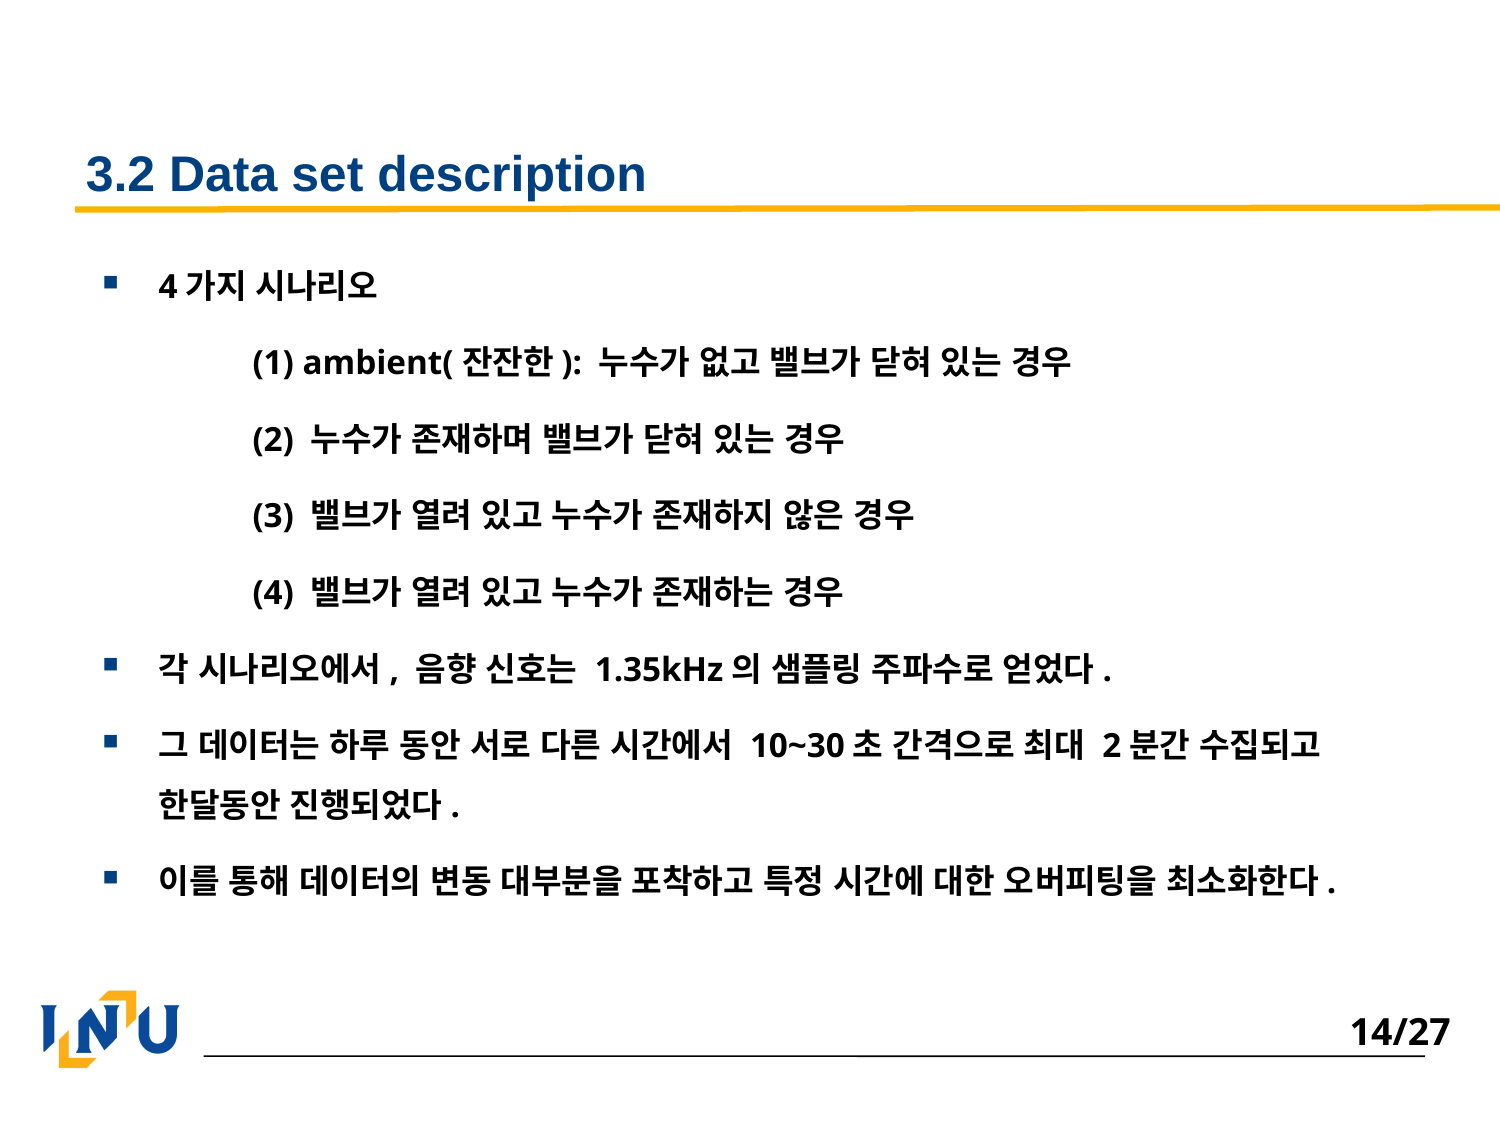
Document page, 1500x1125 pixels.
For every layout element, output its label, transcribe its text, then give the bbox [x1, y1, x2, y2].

picture [24, 966, 188, 1090]
title 3.2 Data set description [70, 119, 1306, 210]
list 4가지 시나리오 (1) ambient(잔잔한): 누수가 없고 밸브가 닫혀 있는 경우 (2) 누수가 존재하며 밸브가 닫혀 있는 경우 (3) 밸브가 열려 있고 누수가 존재하지 않은 경우 (4) 밸브가 열려 있고 누수가 존재하는 경우 각 시나리오에서, 음향 신호는 1.35kHz의 샘플링 주파수로 얻었다. 그 데이터는 하루 동안 서로 다른 시간에서 10~30초 간격으로 최대 2분간 수집되고 한달동안 진행되었다. 이를 통해 데이터의 변동 대부분을 포착하고 특정 시간에 대한 오버피팅을 최소화한다. [87, 237, 1457, 1059]
